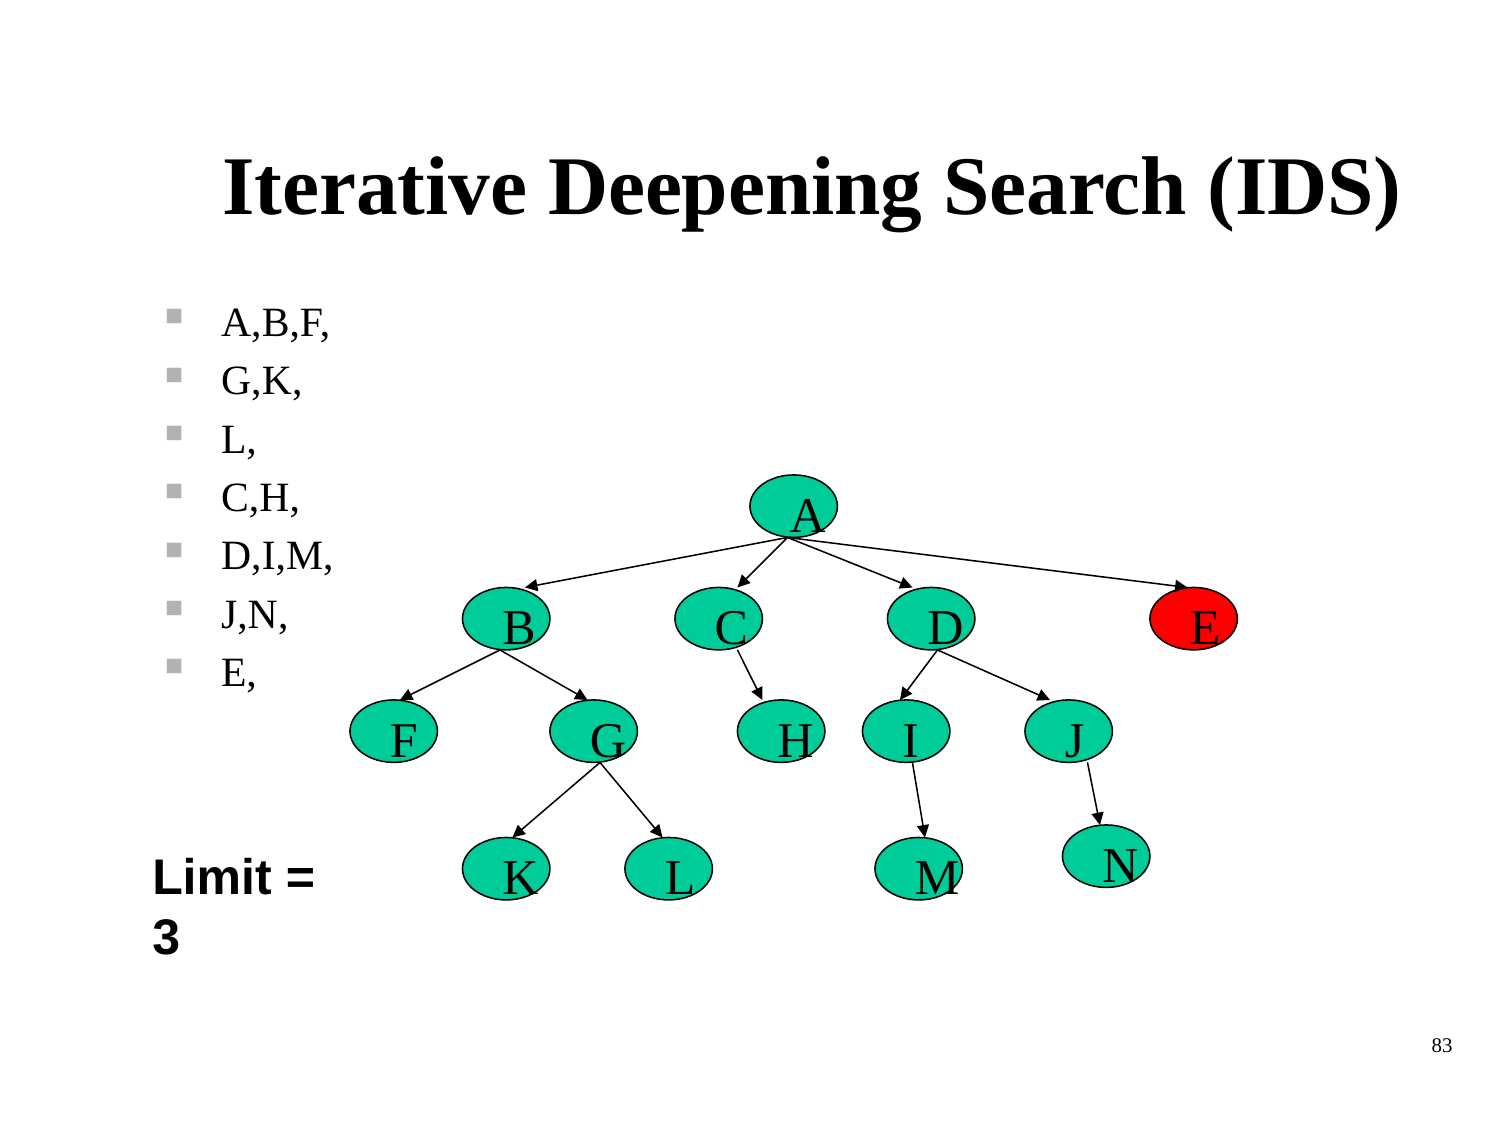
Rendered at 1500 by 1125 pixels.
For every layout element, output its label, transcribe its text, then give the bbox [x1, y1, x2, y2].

text_box [401, 658, 485, 698]
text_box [749, 474, 838, 538]
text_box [1149, 587, 1238, 651]
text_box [624, 837, 713, 901]
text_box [887, 587, 976, 651]
text_box Limit = 3 [137, 837, 338, 973]
text_box [741, 658, 763, 698]
text_box [1089, 771, 1104, 823]
text_box [900, 658, 932, 698]
text_box [513, 658, 587, 698]
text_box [674, 587, 763, 651]
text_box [349, 699, 438, 763]
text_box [737, 699, 826, 763]
text_box [955, 658, 1049, 698]
text_box [513, 771, 591, 835]
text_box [549, 699, 638, 763]
text_box [738, 546, 780, 585]
text_box [808, 546, 911, 585]
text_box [1024, 699, 1113, 763]
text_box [862, 699, 951, 763]
text_box [913, 771, 930, 835]
title Iterative Deepening Search (IDS) [174, 87, 1451, 276]
text_box [528, 544, 749, 585]
text_box [1175, 579, 1184, 585]
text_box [874, 837, 963, 901]
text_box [1062, 824, 1151, 888]
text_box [462, 587, 551, 651]
text_box A,B,F, G,K, L, C,H, D,I,M, J,N, E, [149, 287, 1425, 425]
text_box [606, 771, 662, 835]
slide_number 83 [1154, 1023, 1468, 1100]
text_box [462, 837, 551, 901]
